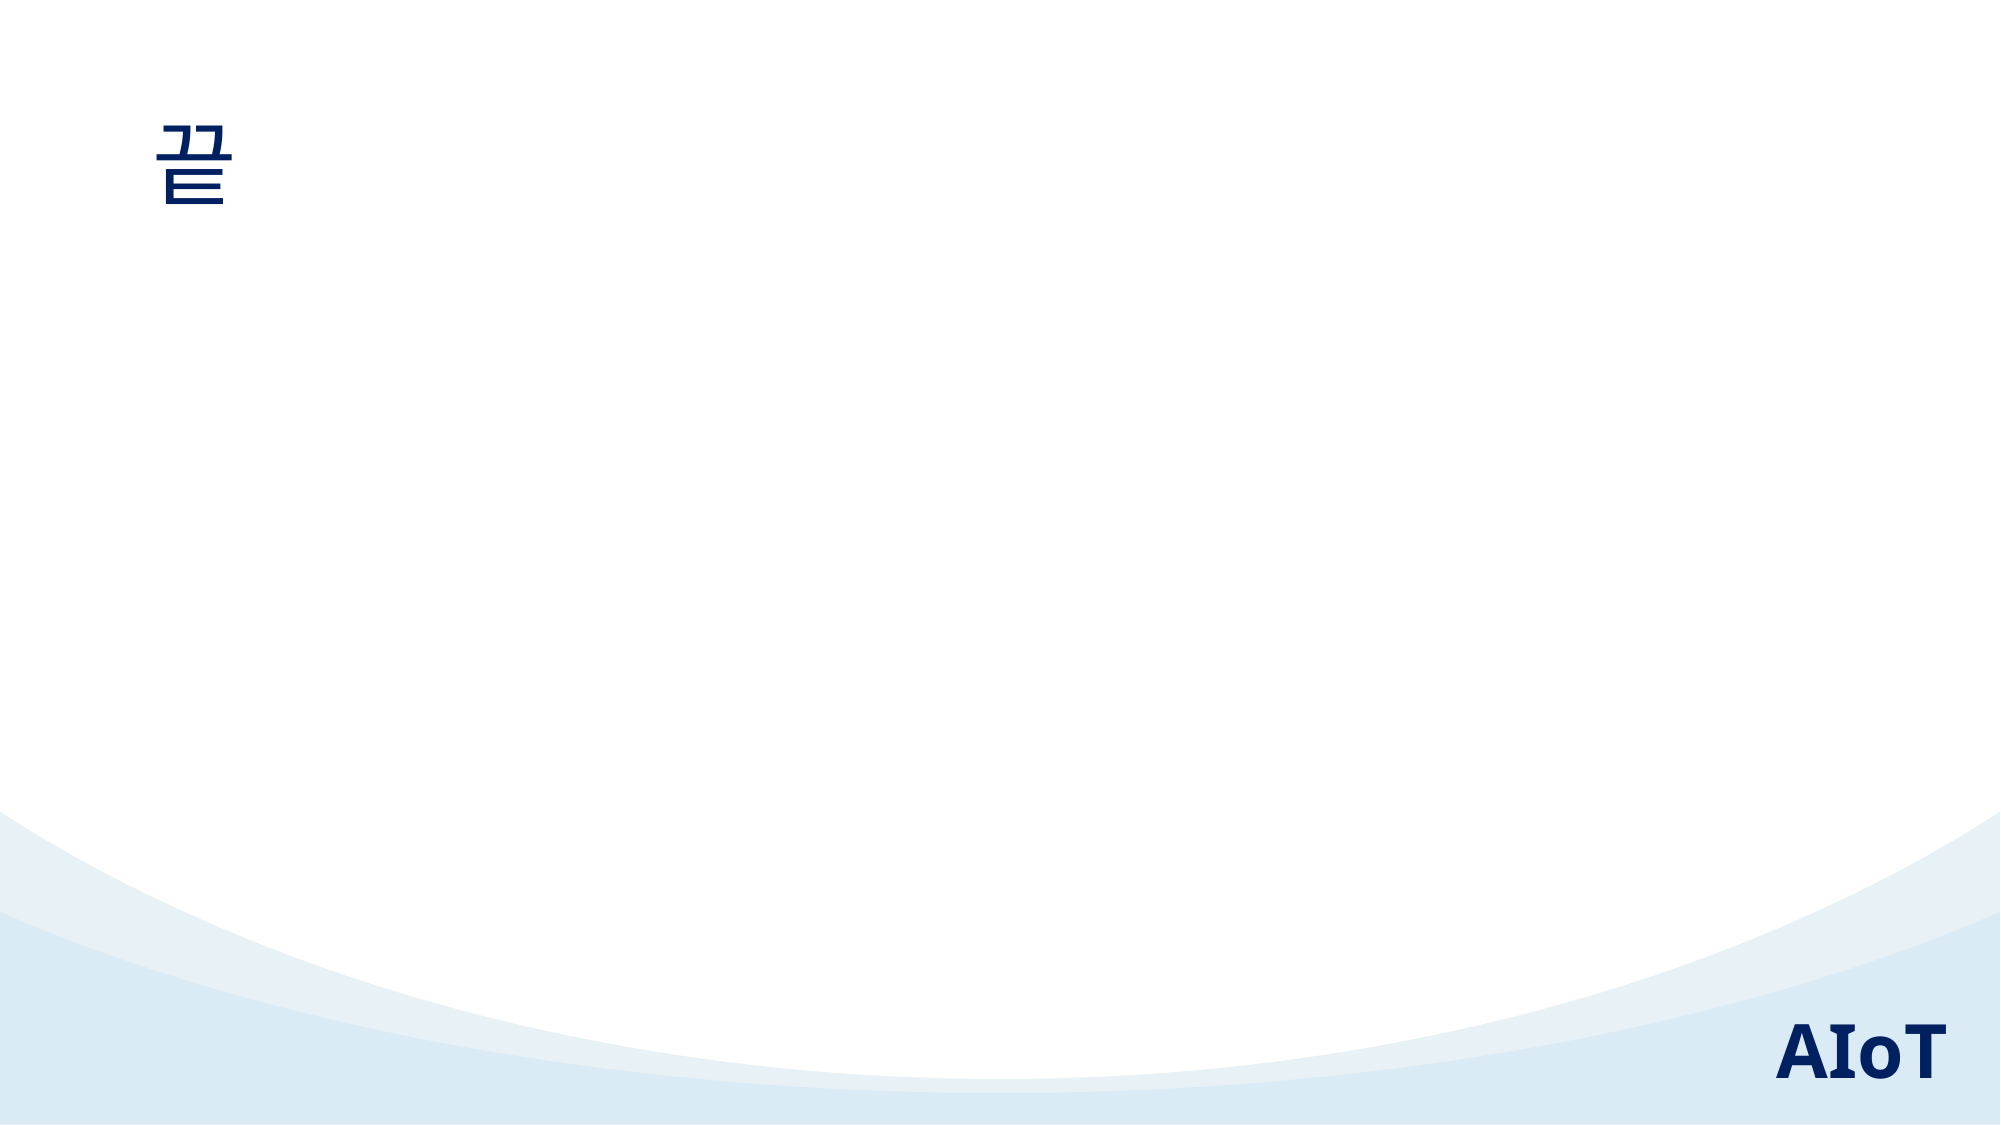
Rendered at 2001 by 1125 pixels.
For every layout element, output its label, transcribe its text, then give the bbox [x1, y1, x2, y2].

title 끝 [137, 59, 1863, 278]
